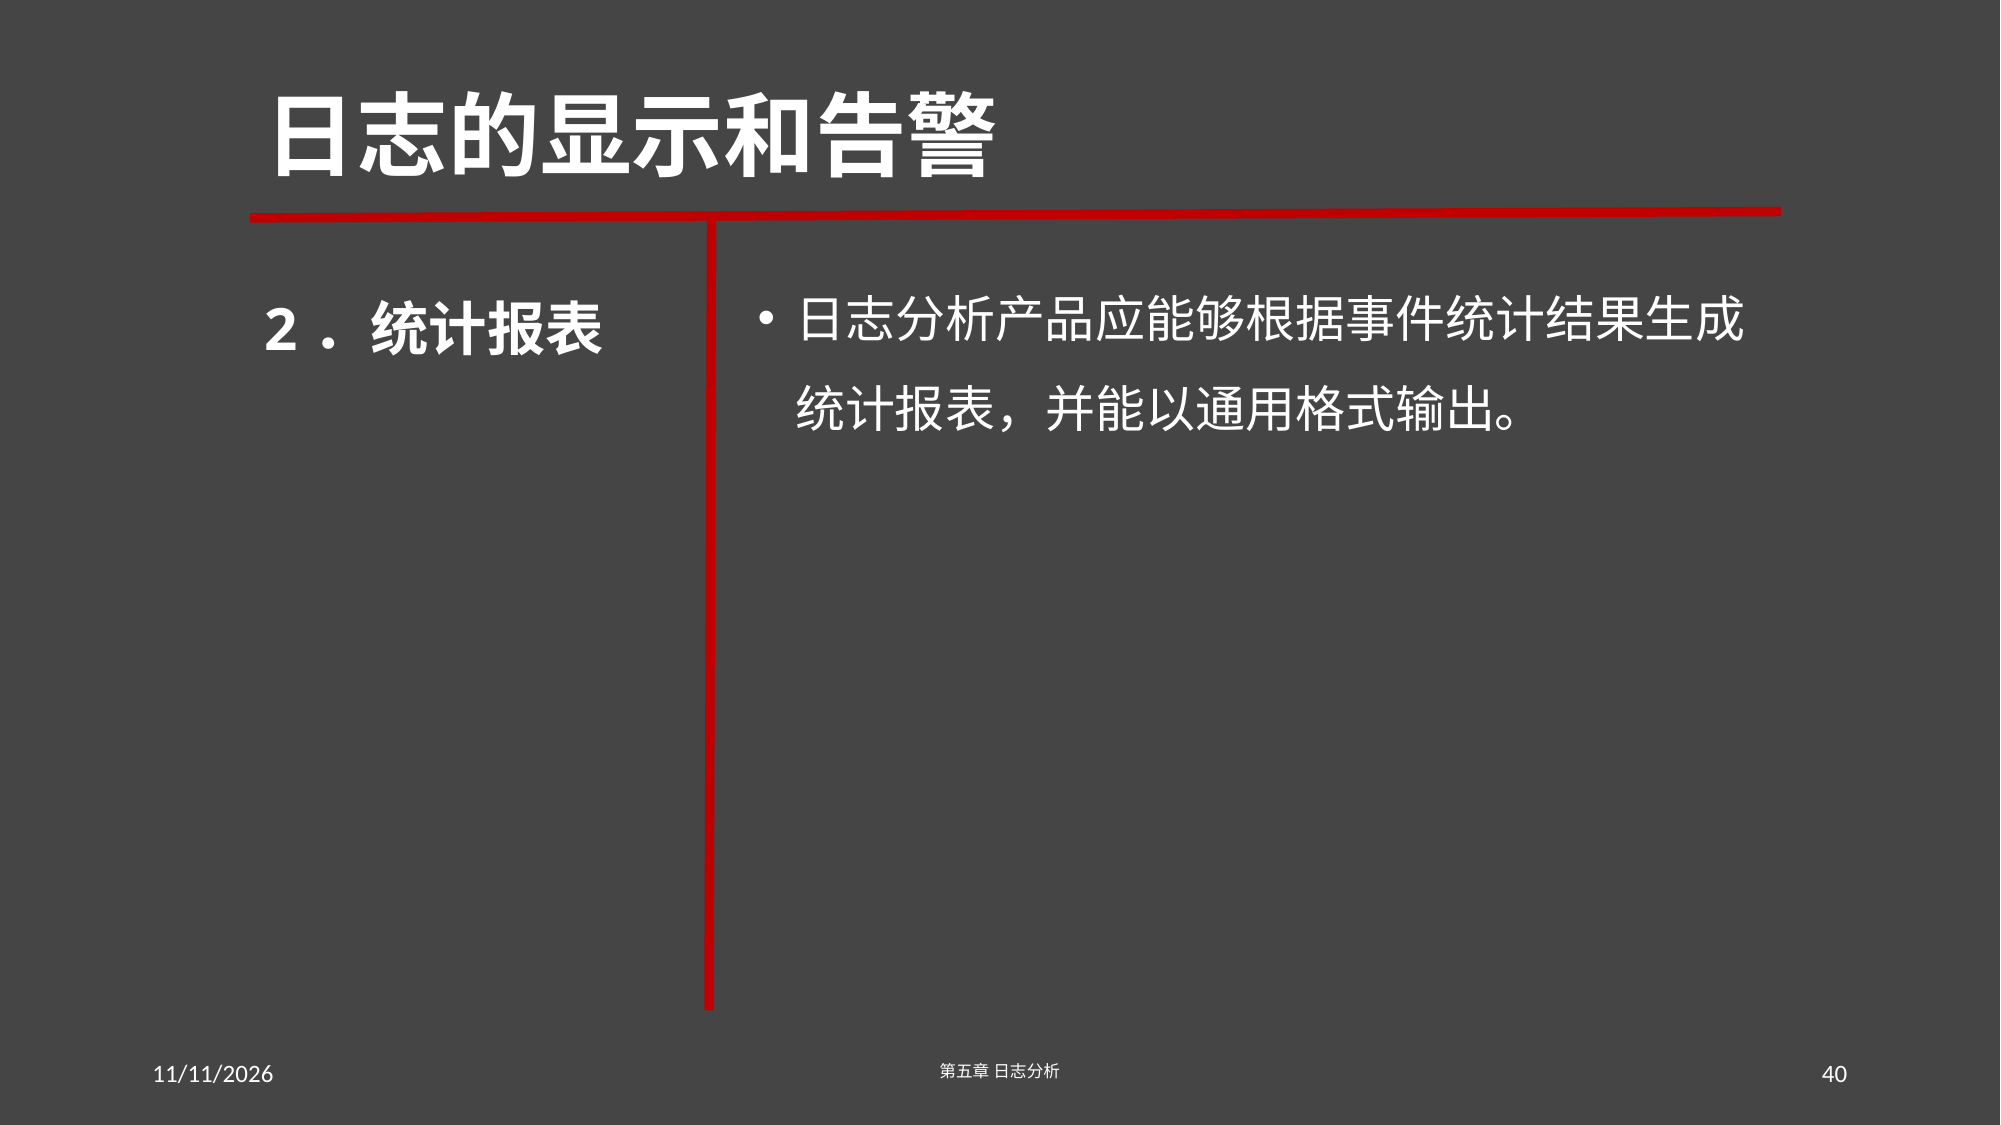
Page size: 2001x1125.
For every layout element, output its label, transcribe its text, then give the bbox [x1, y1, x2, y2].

footer 第五章 日志分析 [662, 1042, 1338, 1103]
list 日志分析产品应能够根据事件统计结果生成统计报表，并能以通用格式输出。 [742, 249, 1782, 1011]
slide_number 40 [1412, 1042, 1863, 1103]
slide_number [137, 1042, 588, 1103]
list 2．统计报表 [249, 249, 678, 1011]
title 日志的显示和告警 [249, 30, 1782, 249]
